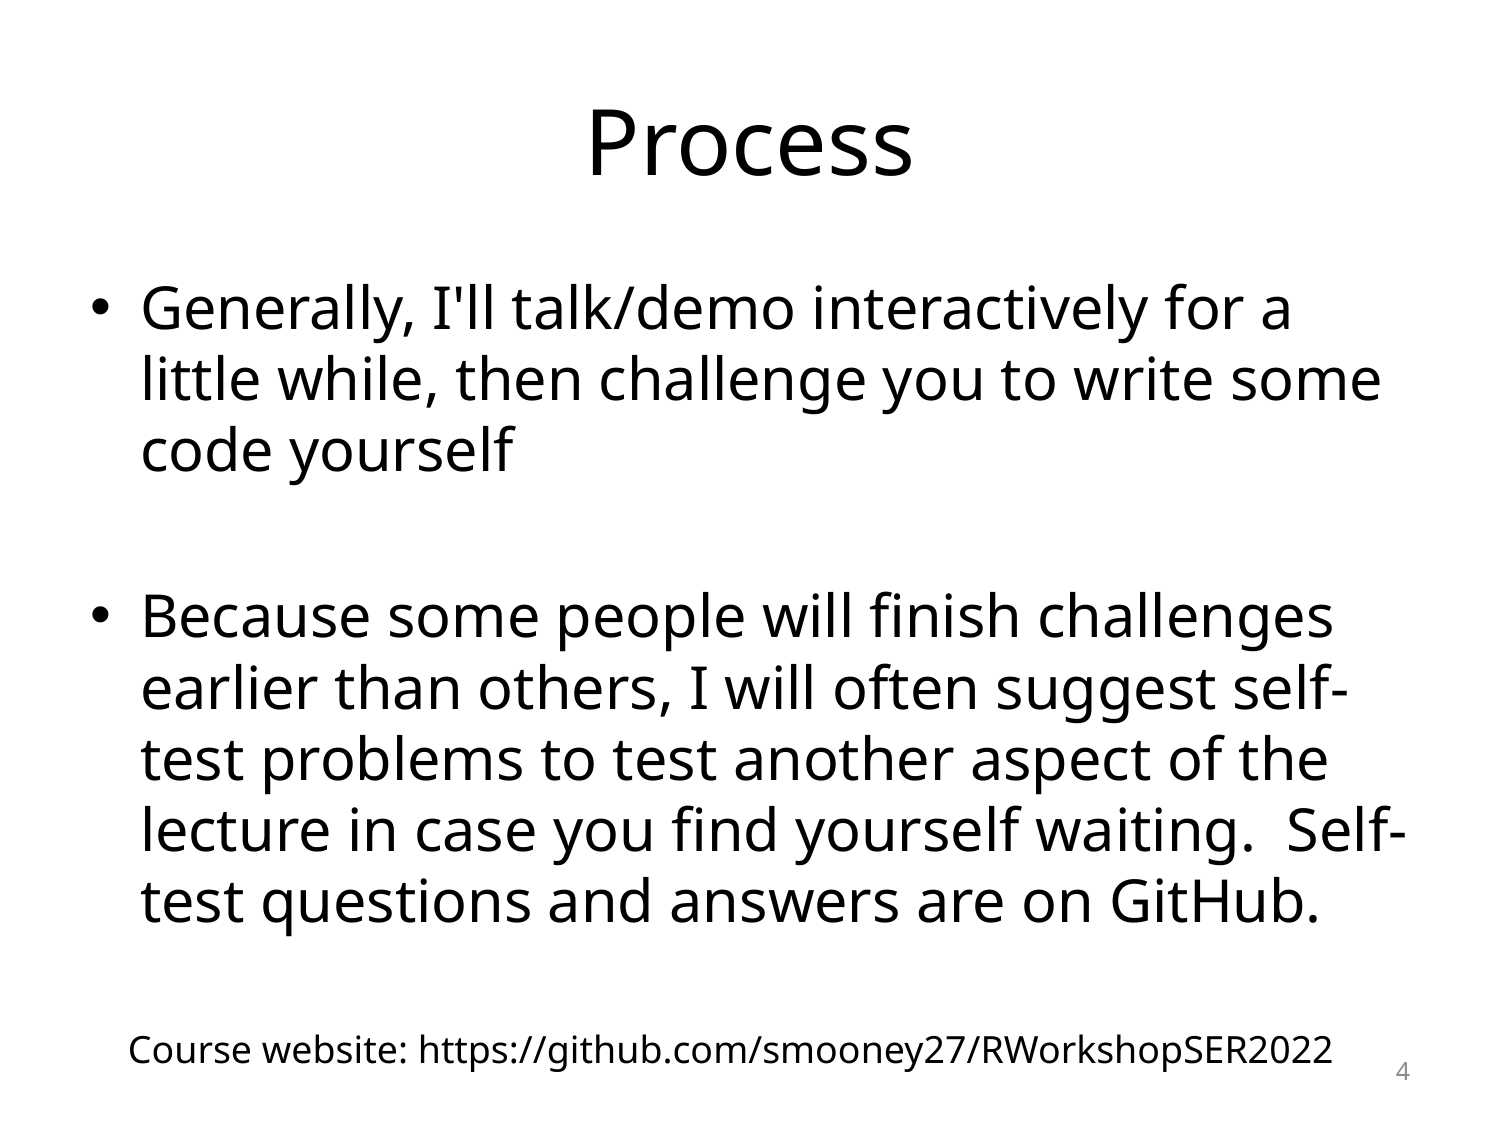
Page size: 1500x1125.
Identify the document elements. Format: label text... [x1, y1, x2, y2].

title Process [75, 45, 1425, 233]
list Generally, I'll talk/demo interactively for a little while, then challenge you to write some code yourself Because some people will finish challenges earlier than others, I will often suggest self-test problems to test another aspect of the lecture in case you find yourself waiting. Self-test questions and answers are on GitHub. [75, 262, 1425, 1005]
text_box Course website: https://github.com/smooney27/RWorkshopSER2022 [75, 1018, 1388, 1079]
slide_number 4 [1074, 1042, 1425, 1103]
